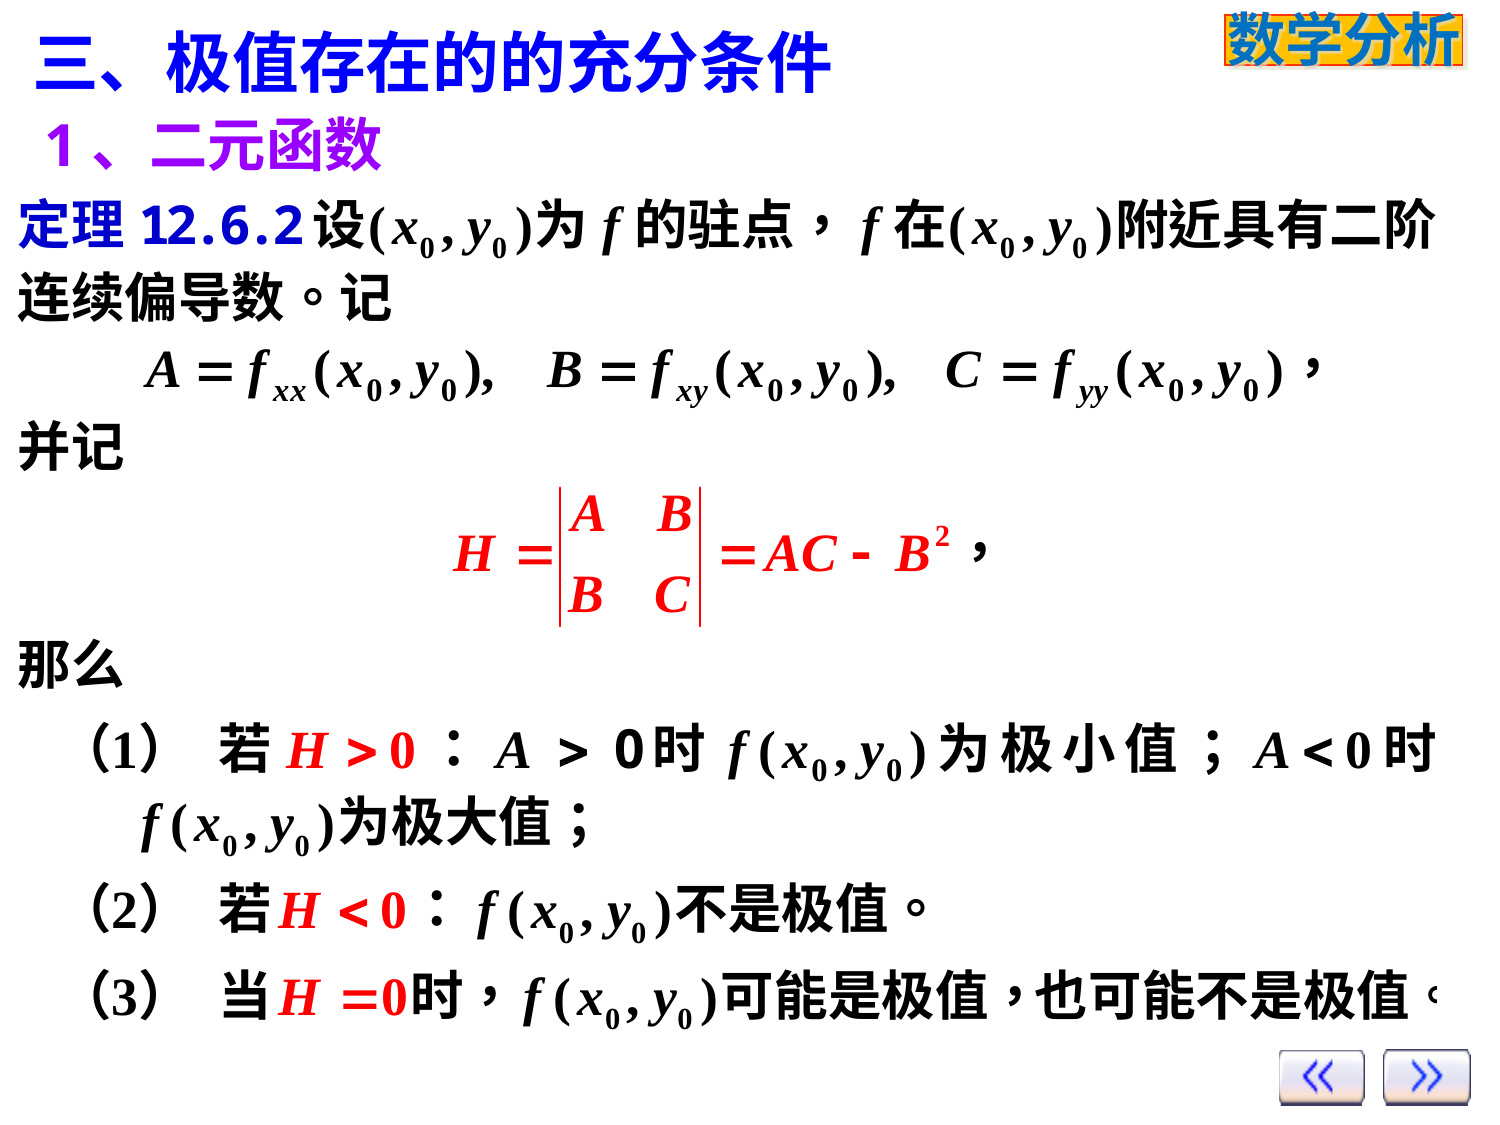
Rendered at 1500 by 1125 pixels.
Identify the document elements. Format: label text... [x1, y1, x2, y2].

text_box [17, 189, 1437, 1107]
picture [1437, 1049, 1471, 1106]
text_box 1、二元函数 [29, 90, 501, 187]
text_box 三、极值存在的的充分条件 [17, 7, 963, 114]
